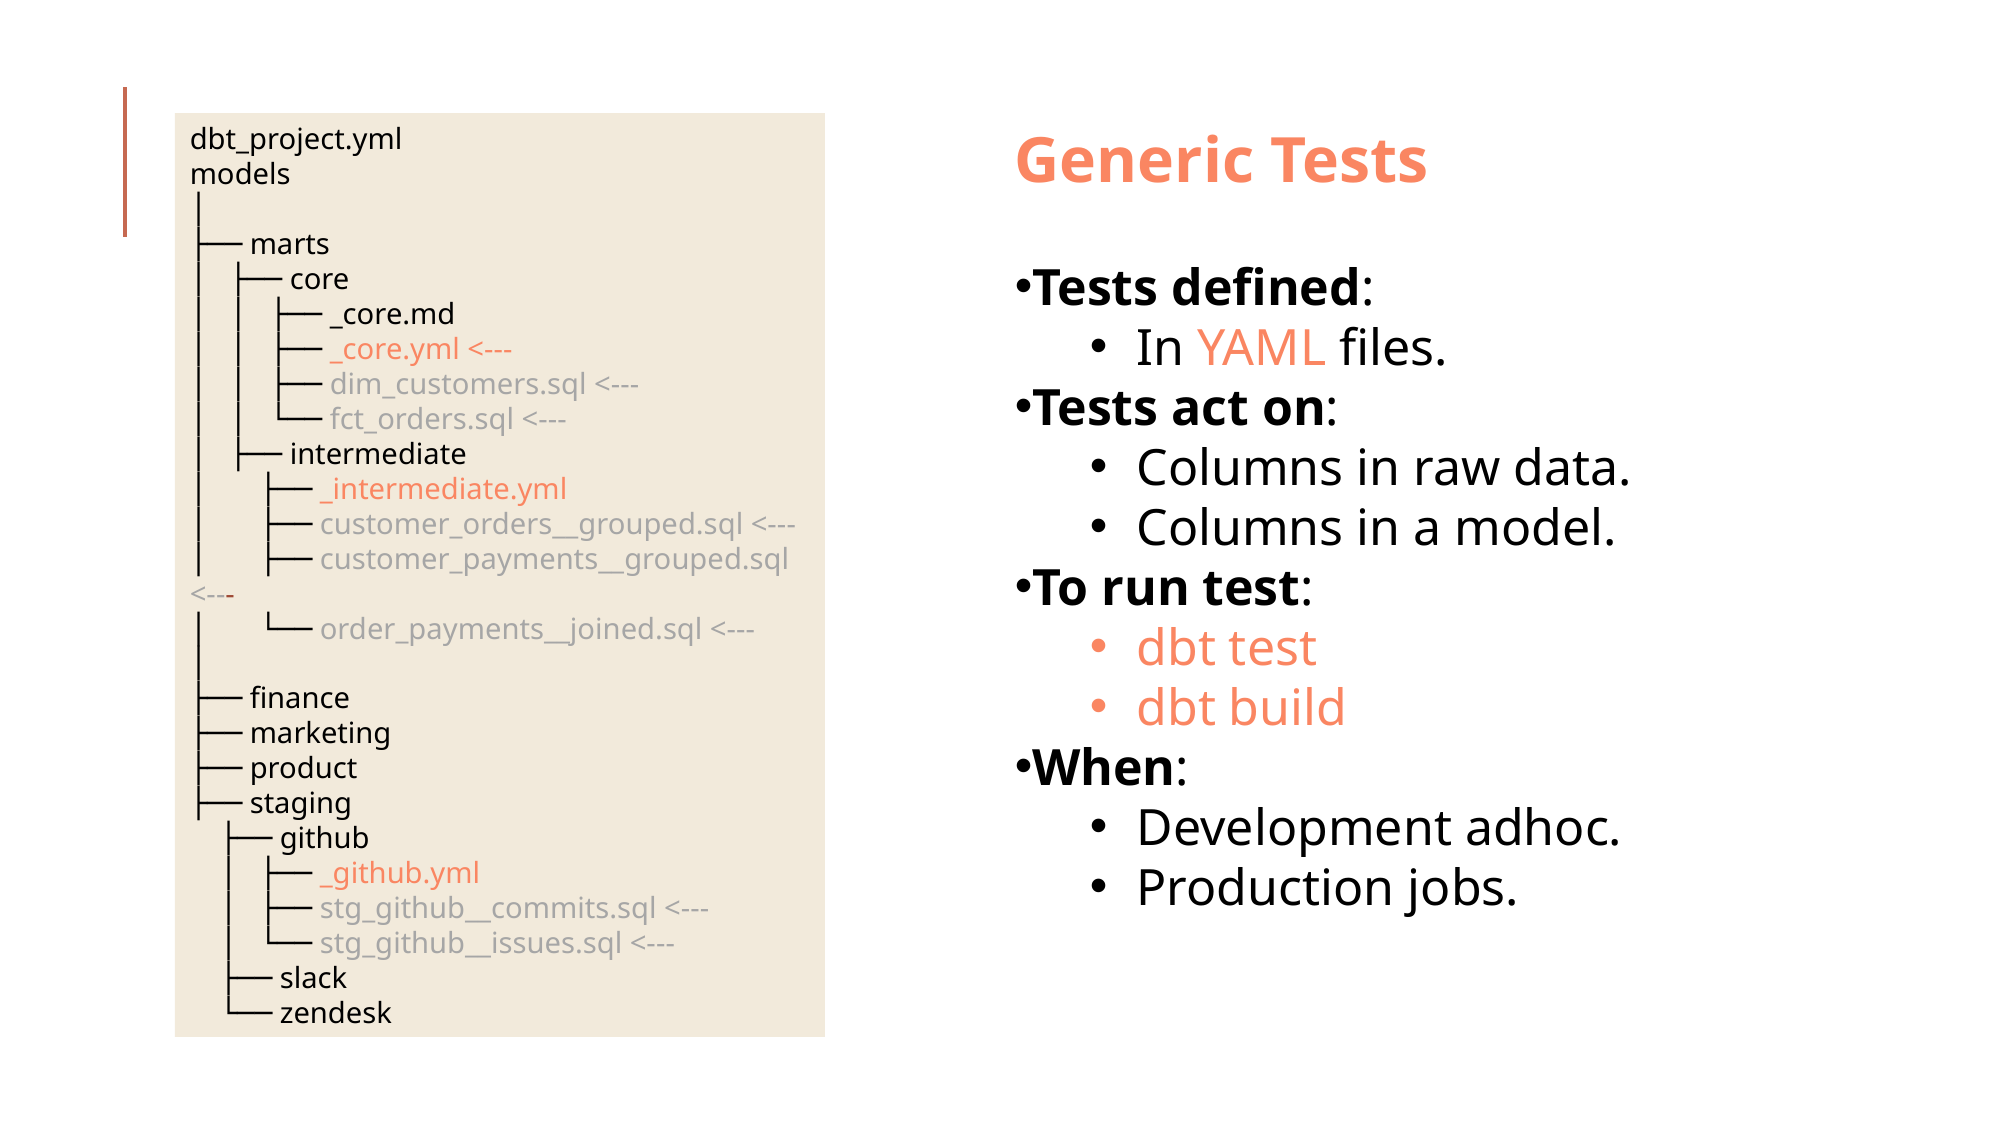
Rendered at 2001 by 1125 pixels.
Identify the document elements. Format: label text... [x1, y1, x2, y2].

text_box dbt_project.yml models │ ├── marts │ ├── core │ │ ├── _core.md │ │ ├── _core.yml <--- │ │ ├── dim_customers.sql <--- │ │ └── fct_orders.sql <--- │ ├── intermediate │ ├── _intermediate.yml │ ├── customer_orders__grouped.sql <--- │ ├── customer_payments__grouped.sql <--- │ └── order_payments__joined.sql <--- │ ├── finance ├── marketing ├── product ├── staging ├── github │ ├── _github.yml │ ├── stg_github__commits.sql <--- │ └── stg_github__issues.sql <--- ├── slack └── zendesk [174, 113, 825, 1037]
text_box Generic Tests Tests defined: In YAML files. Tests act on: Columns in raw data. Columns in a model. To run test: dbt test dbt build When: Development adhoc. Production jobs. [999, 113, 1650, 923]
